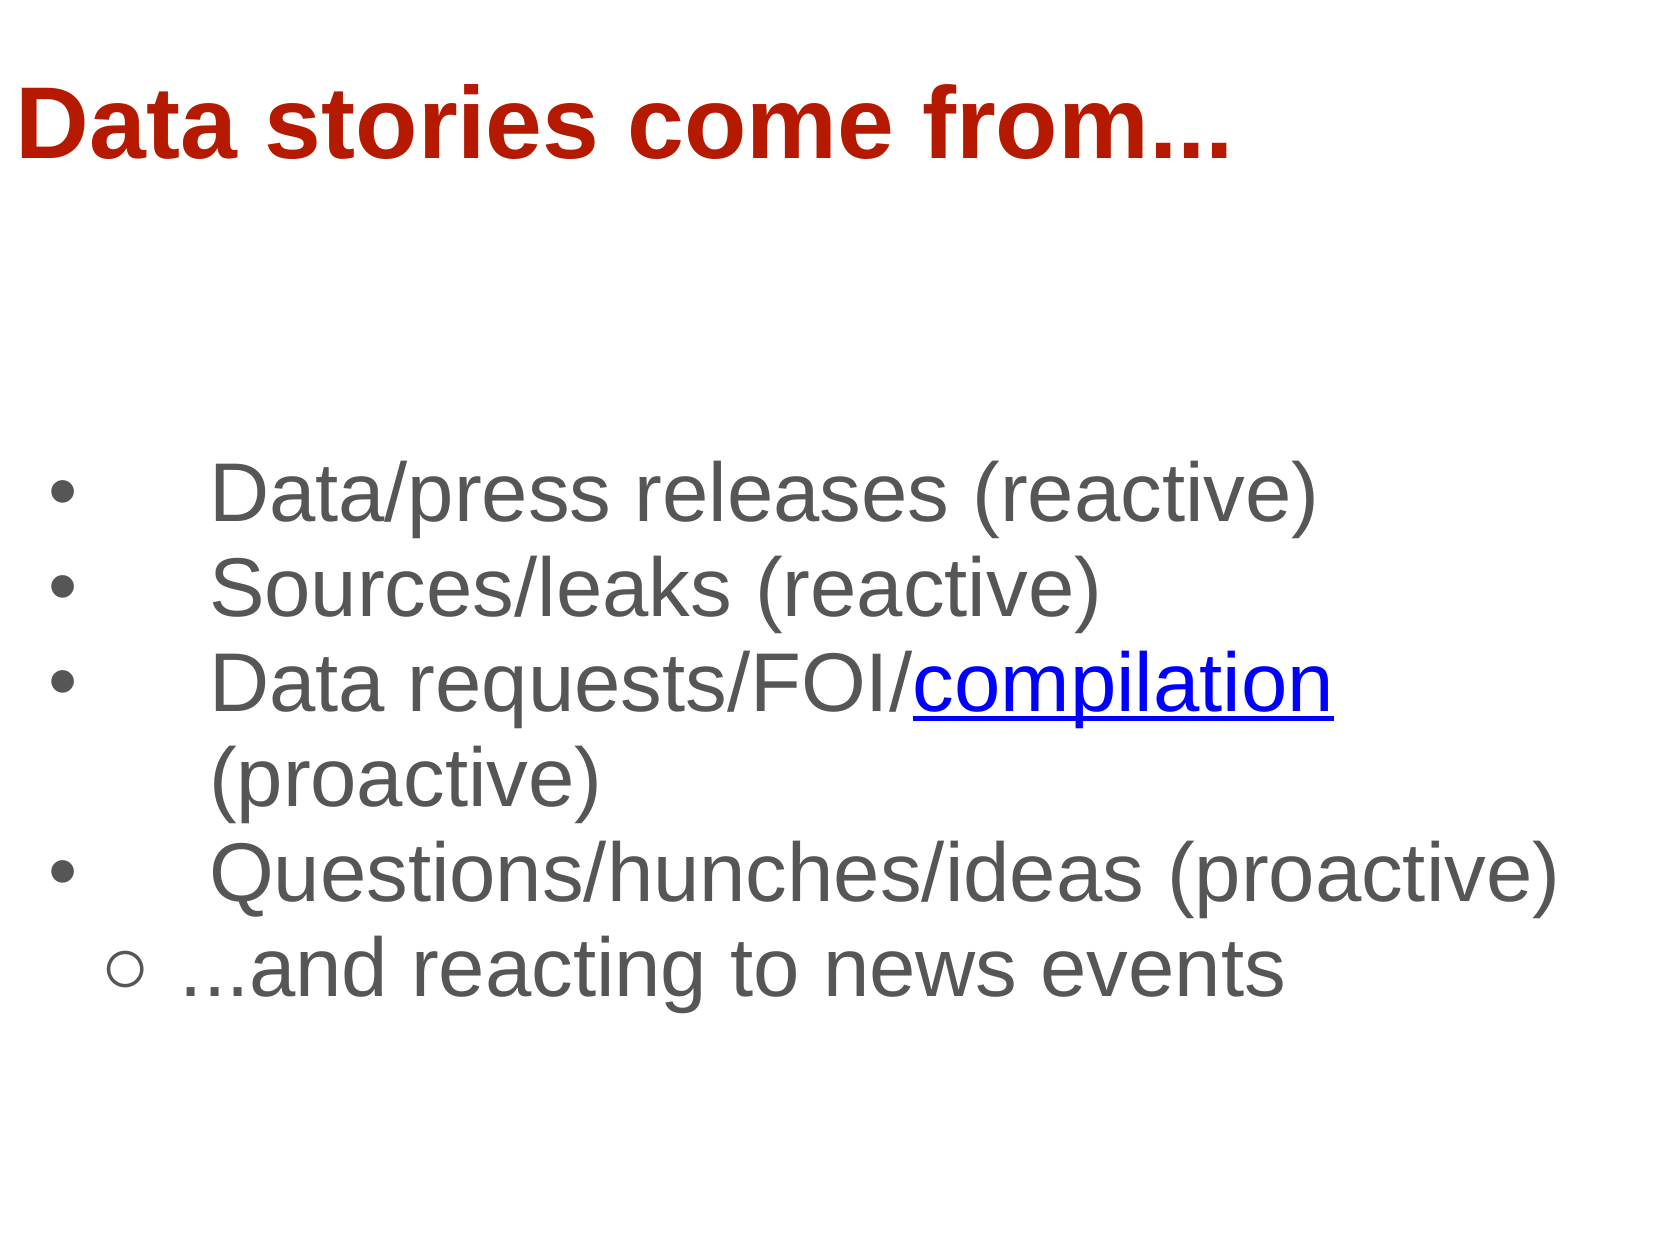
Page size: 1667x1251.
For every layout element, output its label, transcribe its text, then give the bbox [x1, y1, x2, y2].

text_box Data/press releases (reactive) Sources/leaks (reactive) Data requests/FOI/compilation (proactive) Questions/hunches/ideas (proactive) ...and reacting to news events [29, 445, 1607, 970]
text_box Data stories come from... [15, 65, 1612, 179]
